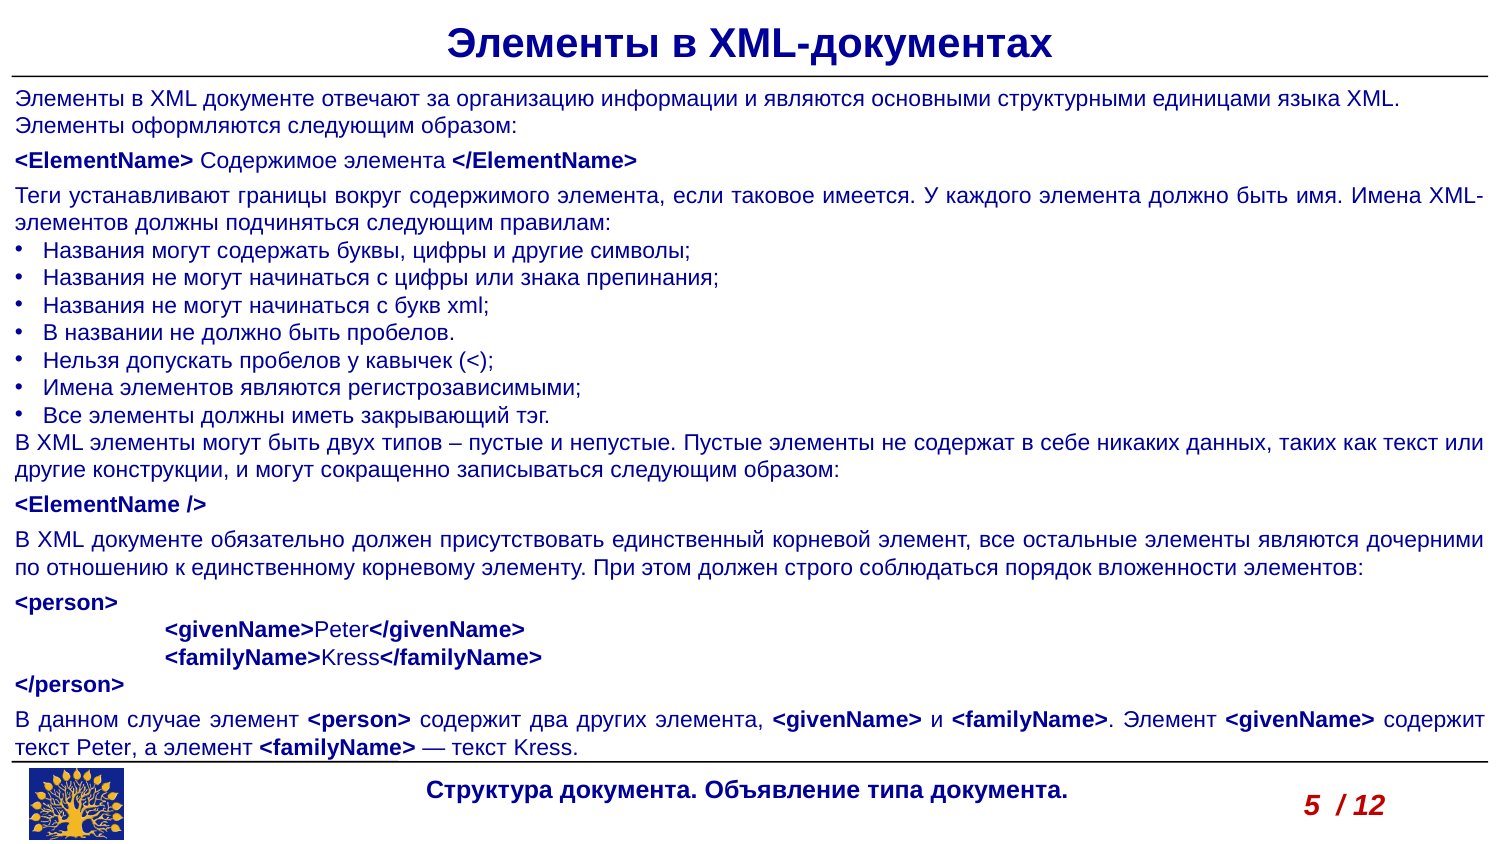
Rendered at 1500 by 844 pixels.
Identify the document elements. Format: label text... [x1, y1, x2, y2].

text_box Элементы в XML-документах [0, 8, 1500, 75]
text_box Элементы в XML документе отвечают за организацию информации и являются основными структурными единицами языка XML. Элементы оформляются следующим образом: <ElementName> Содержимое элемента </ElementName> Теги устанавливают границы вокруг содержимого элемента, если таковое имеется. У каждого элемента должно быть имя. Имена XML-элементов должны подчиняться следующим правилам: Названия могут содержать буквы, цифры и другие символы; Названия не могут начинаться с цифры или знака препинания; Названия не могут начинаться с букв xml; В названии не должно быть пробелов. Нельзя допускать пробелов у кавычек (<); Имена элементов являются регистрозависимыми; Все элементы должны иметь закрывающий тэг. В XML элементы могут быть двух типов – пустые и непустые. Пустые элементы не содержат в себе никаких данных, таких как текст или другие конструкции, и могут сокращенно записываться следующим образом: <ElementName /> В XML документе обязательно должен присутствовать единственный корневой элемент, все остальные элементы являются дочерними по отношению к единственному корневому элементу. При этом должен строго соблюдаться порядок вложенности элементов: <person> <givenName>Peter</givenName> <familyName>Kress</familyName> </person> В данном случае элемент <person> содержит два других элемента, <givenName> и <familyName>. Элемент <givenName> содержит текст Peter, а элемент <familyName> — текст Kress. [0, 75, 1500, 768]
picture [29, 768, 124, 840]
